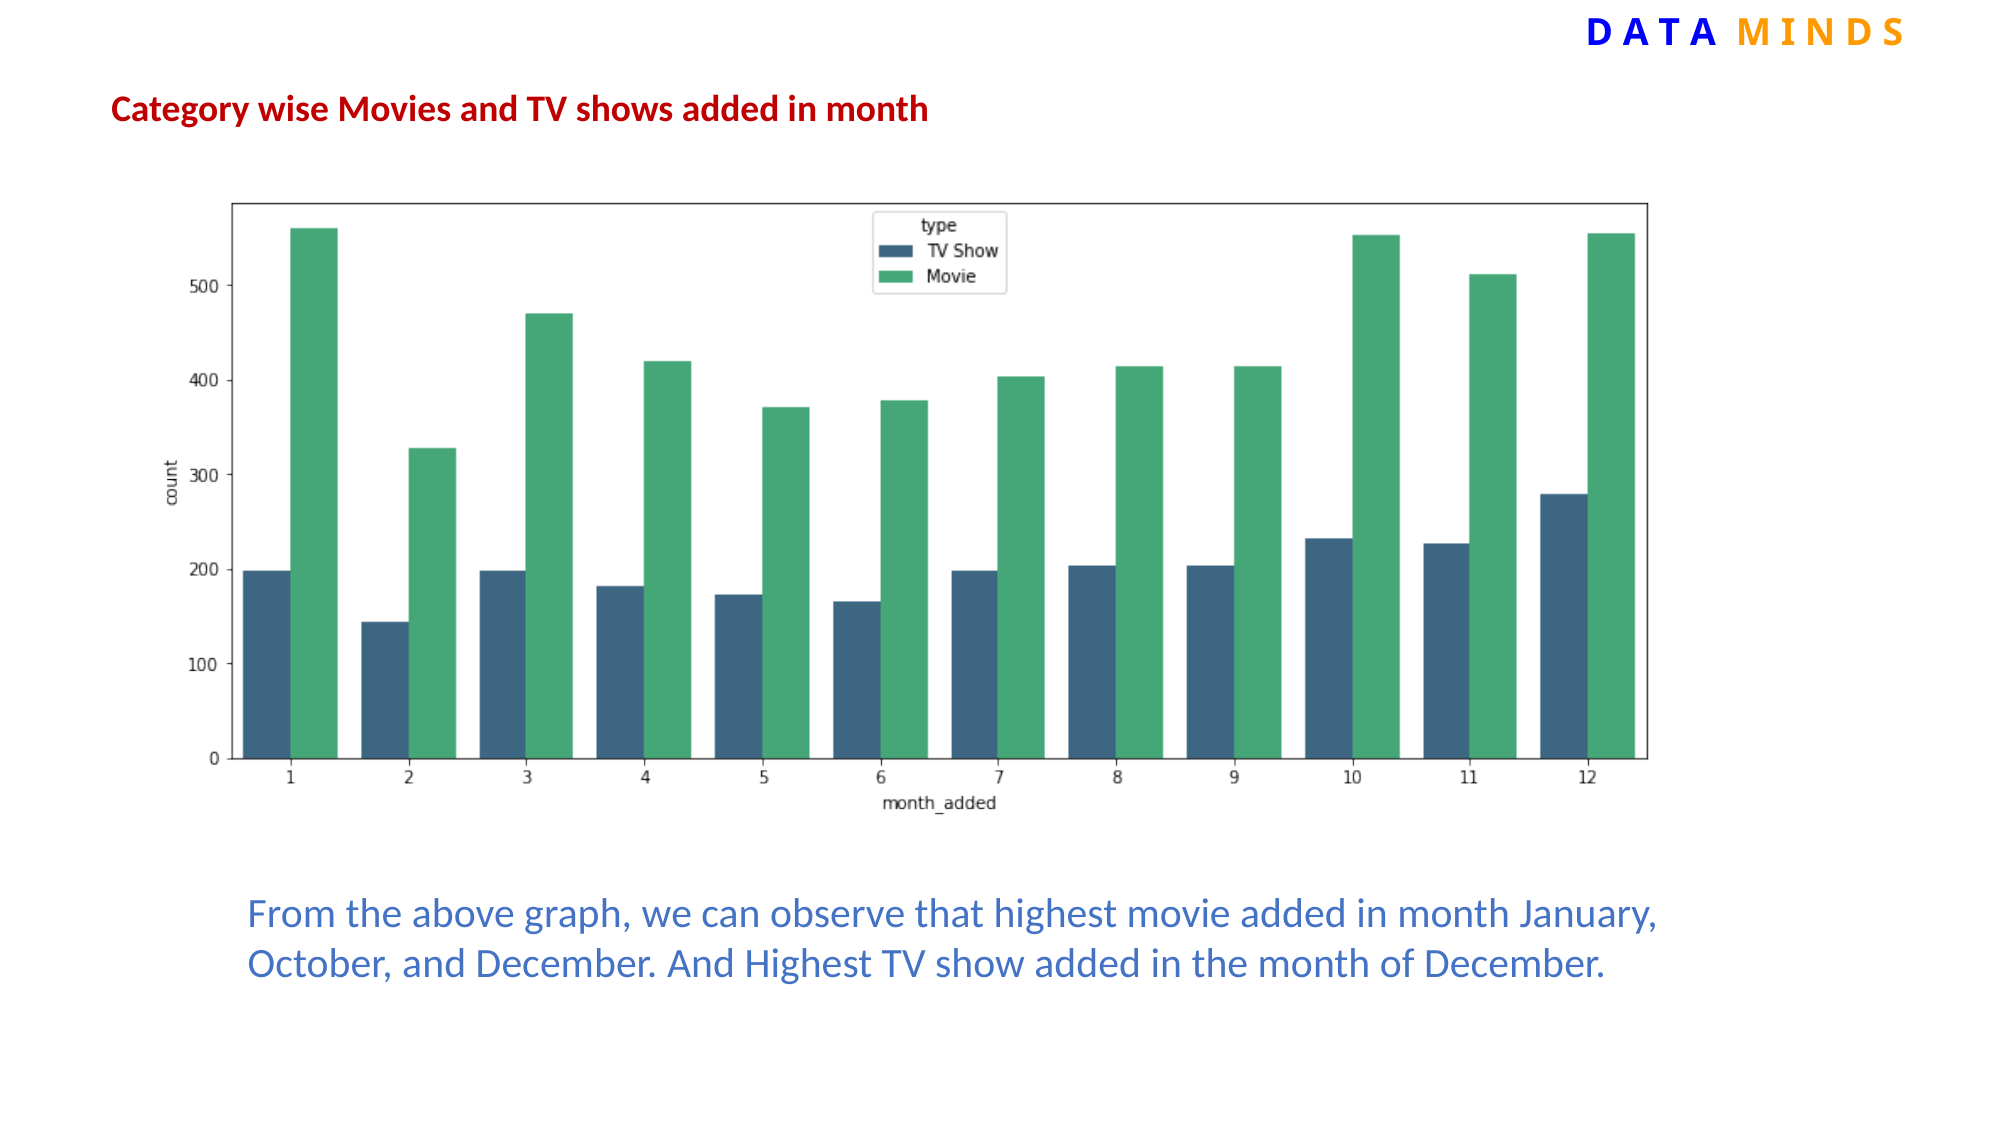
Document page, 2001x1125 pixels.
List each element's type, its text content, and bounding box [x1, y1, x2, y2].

picture [152, 191, 1660, 825]
text_box From the above graph, we can observe that highest movie added in month January, October, and December. And Highest TV show added in the month of December. [232, 878, 1695, 994]
text_box D A T A M I N D S [1570, 0, 2000, 60]
text_box Category wise Movies and TV shows added in month [96, 76, 1097, 137]
